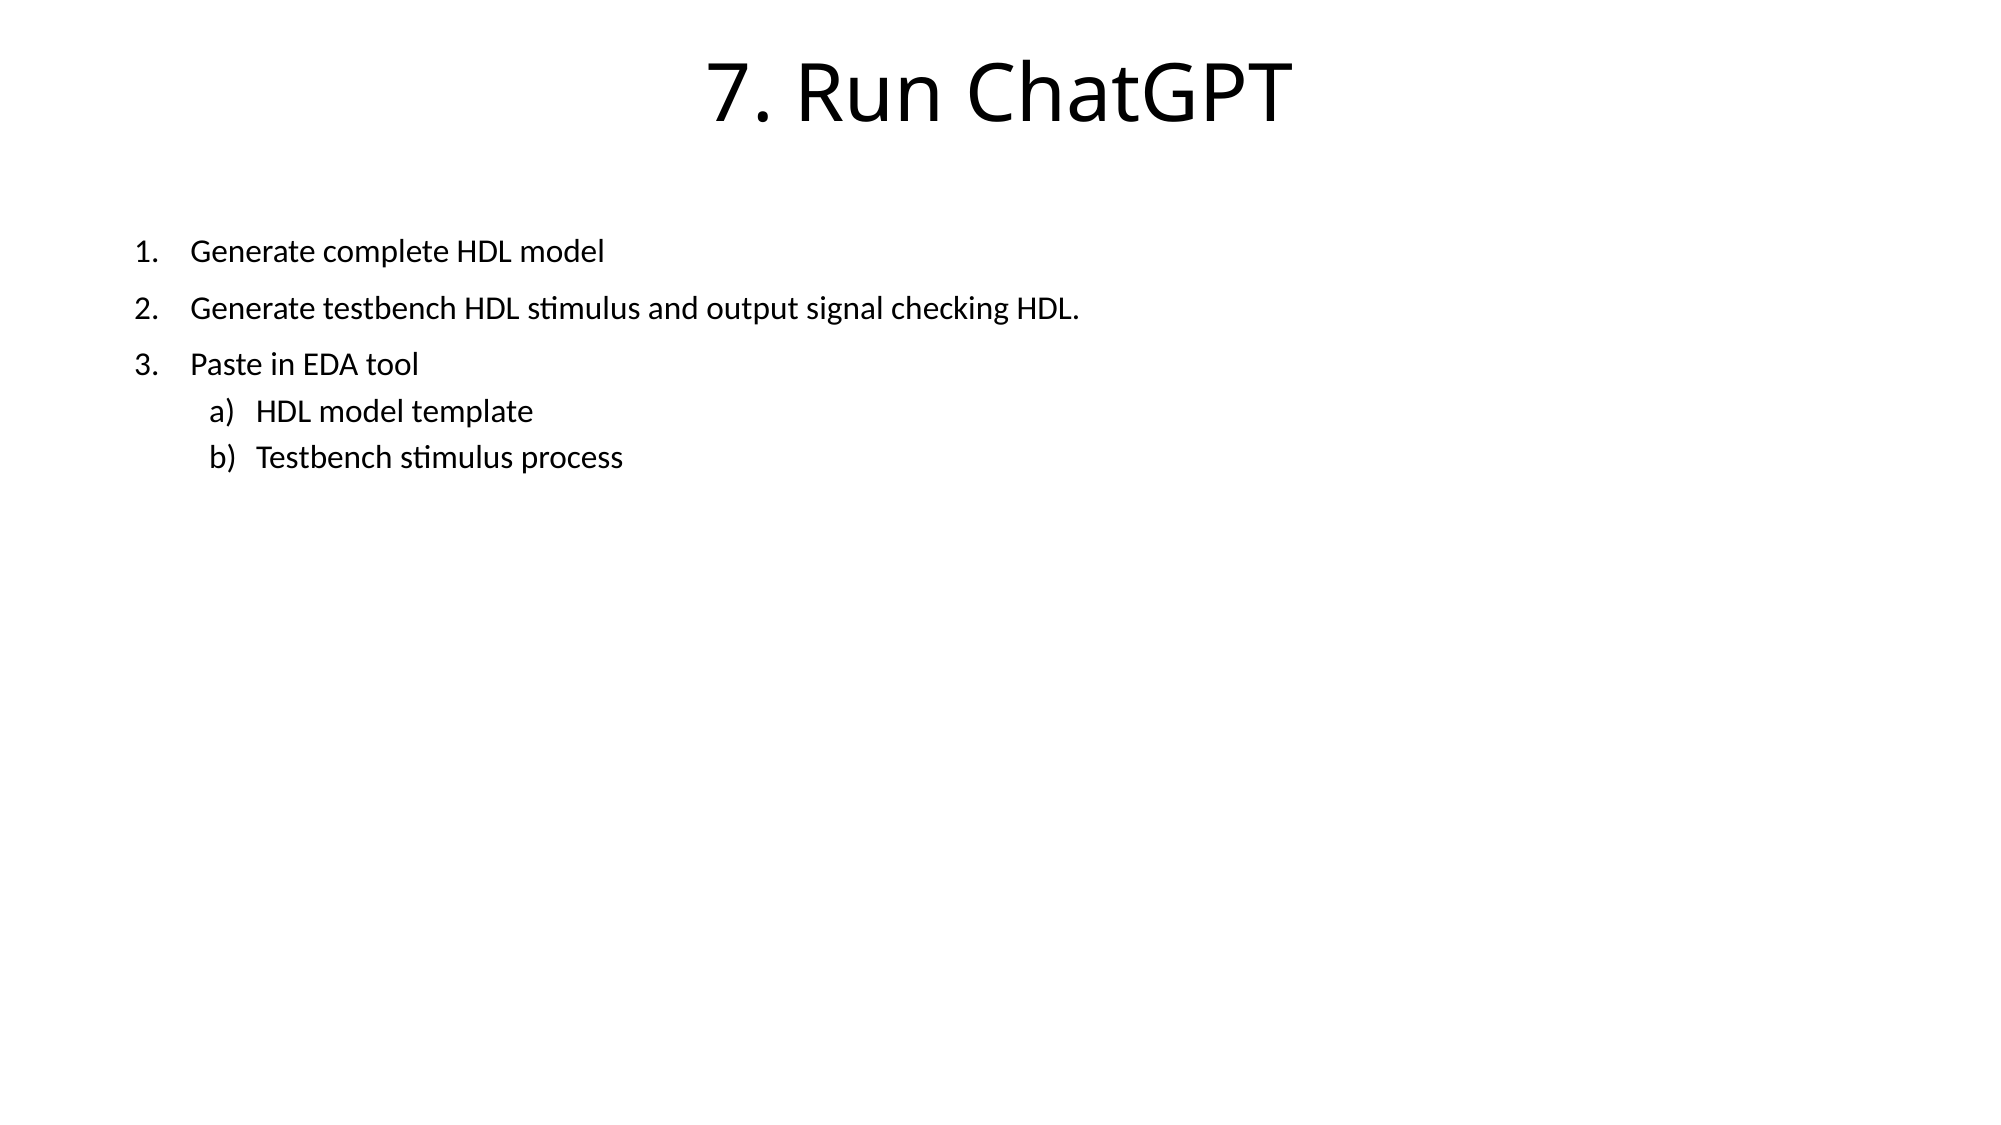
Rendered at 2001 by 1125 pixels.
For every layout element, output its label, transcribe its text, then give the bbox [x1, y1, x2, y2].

list Generate complete HDL model Generate testbench HDL stimulus and output signal checking HDL. Paste in EDA tool HDL model template Testbench stimulus process [119, 226, 1963, 940]
title 7. Run ChatGPT [137, 44, 1863, 147]
